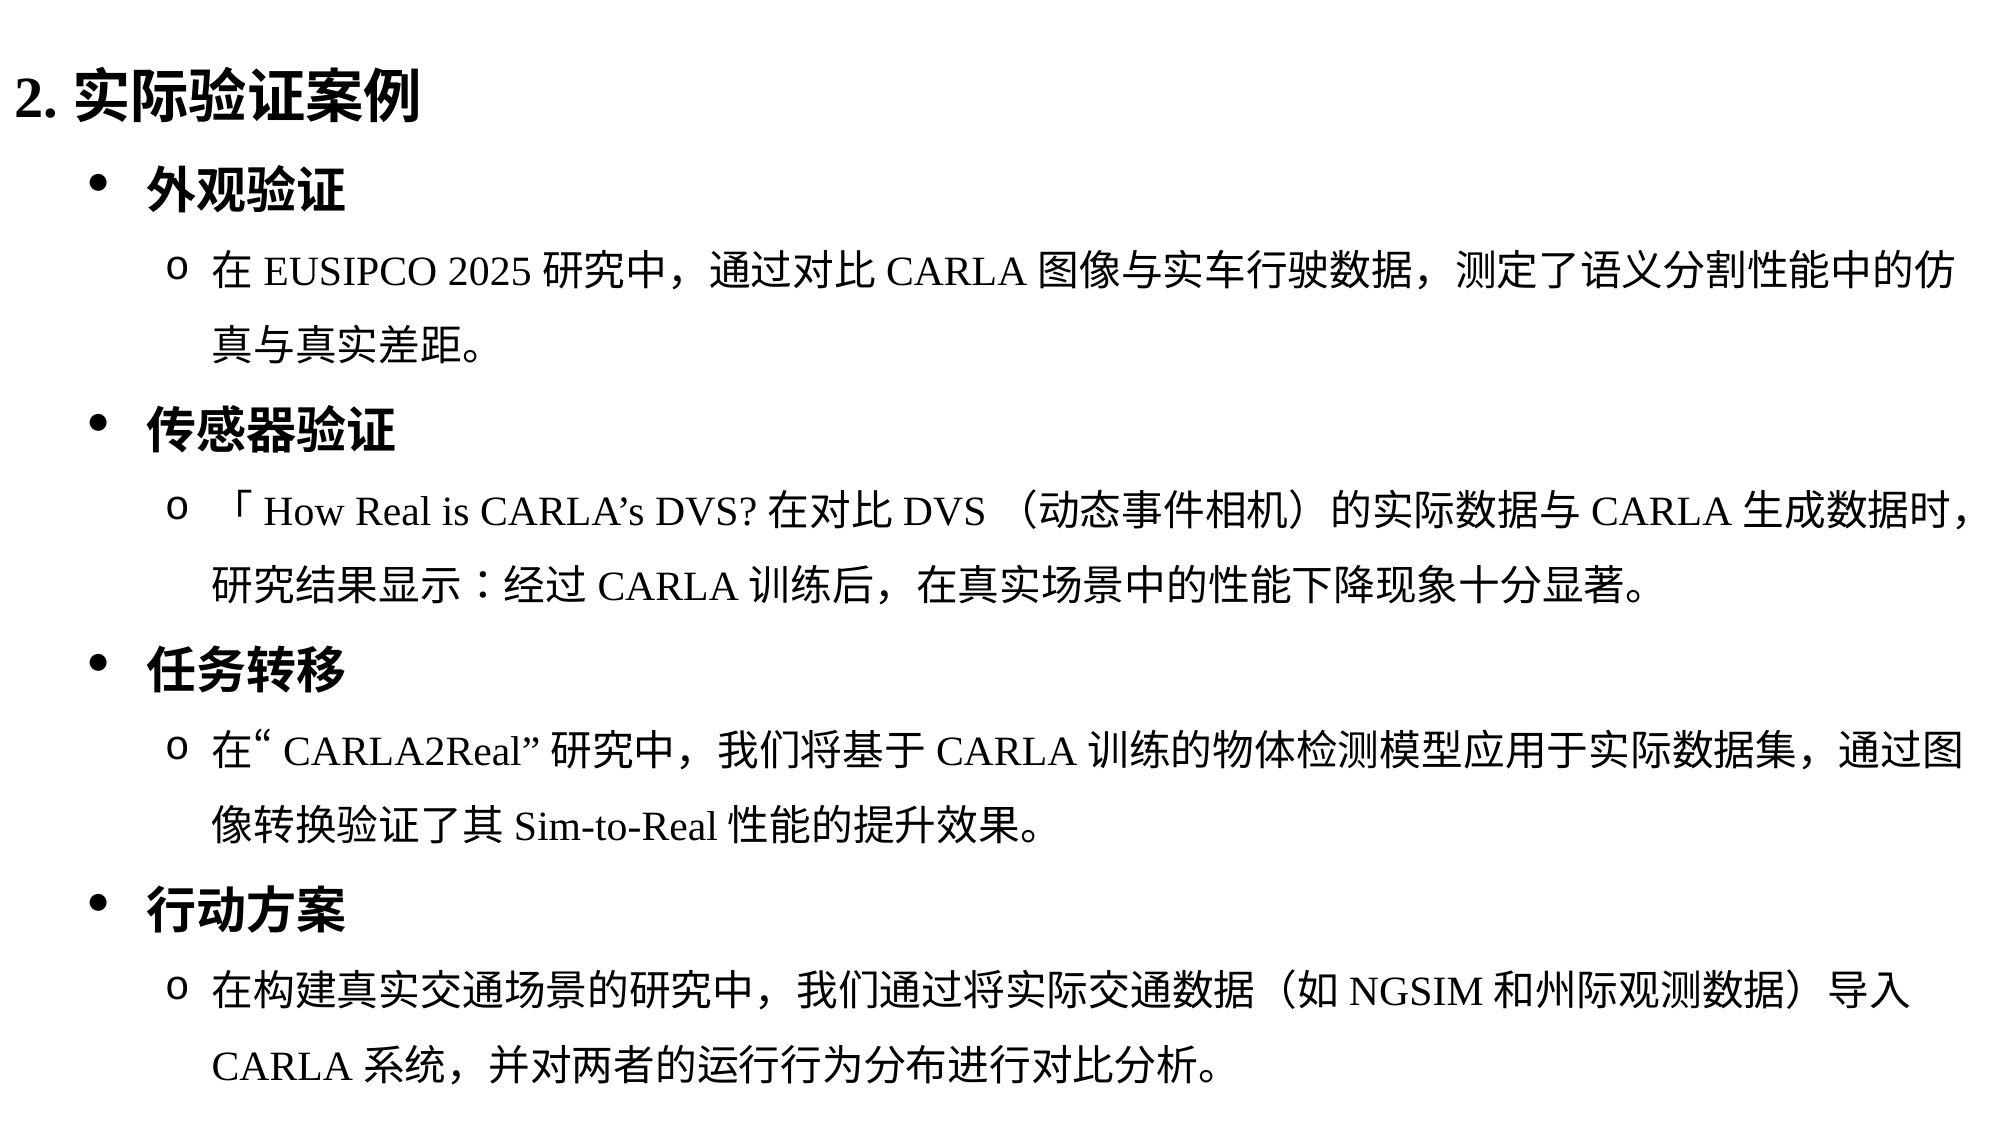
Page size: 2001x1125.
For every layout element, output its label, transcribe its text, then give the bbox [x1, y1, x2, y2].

text_box 2.实际验证案例 外观验证 在EUSIPCO 2025研究中，通过对比CARLA图像与实车行驶数据，测定了语义分割性能中的仿真与真实差距。 传感器验证 「How Real is CARLA’s DVS?在对比DVS（动态事件相机）的实际数据与CARLA生成数据时，研究结果显示：经过CARLA训练后，在真实场景中的性能下降现象十分显著。 任务转移 在“CARLA2Real”研究中，我们将基于CARLA训练的物体检测模型应用于实际数据集，通过图像转换验证了其Sim-to-Real性能的提升效果。 行动方案 在构建真实交通场景的研究中，我们通过将实际交通数据（如NGSIM和州际观测数据）导入CARLA系统，并对两者的运行行为分布进行对比分析。 [0, 16, 2000, 1097]
